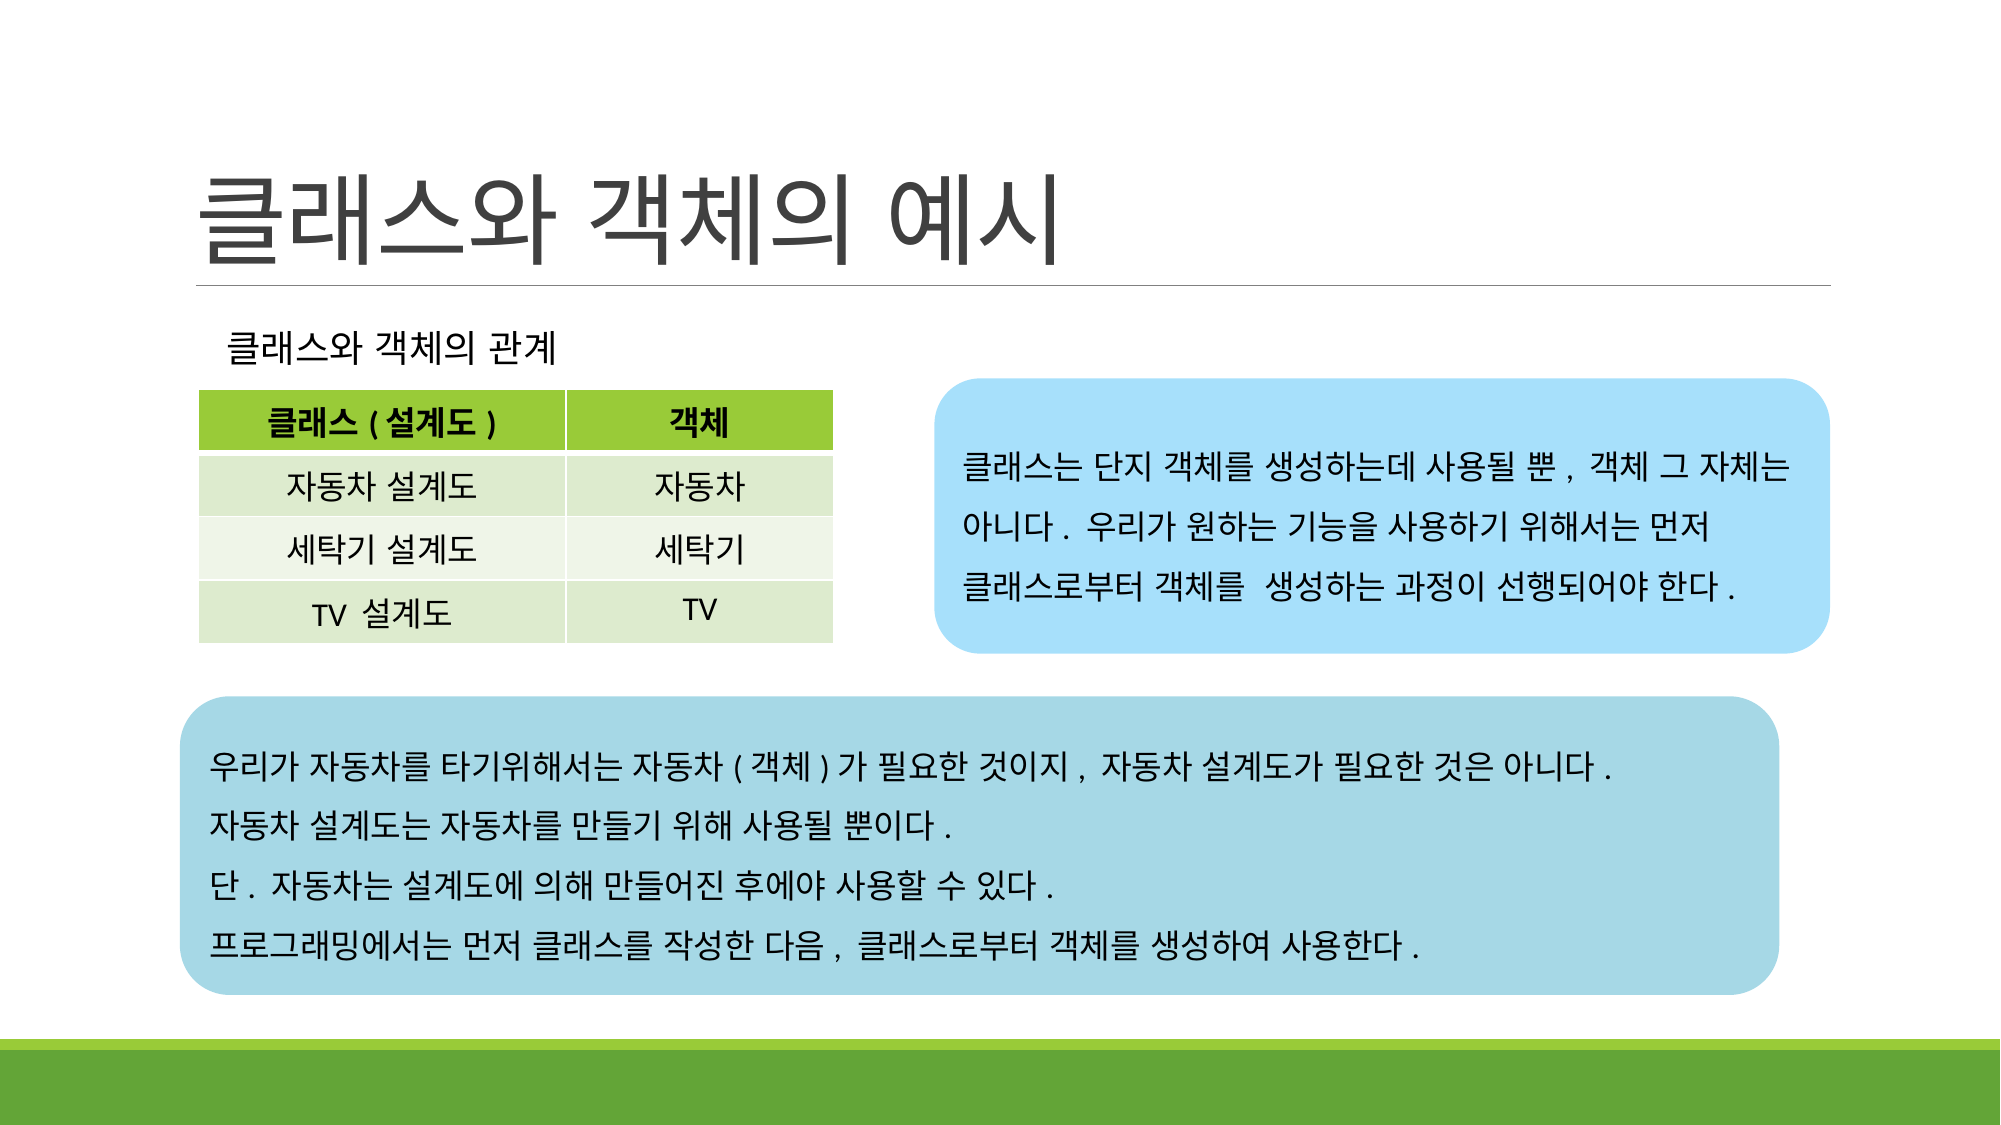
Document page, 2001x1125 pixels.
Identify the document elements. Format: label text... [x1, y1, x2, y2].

text_box 우리가 자동차를 타기위해서는 자동차(객체)가 필요한 것이지, 자동차 설계도가 필요한 것은 아니다. 자동차 설계도는 자동차를 만들기 위해 사용될 뿐이다. 단. 자동차는 설계도에 의해 만들어진 후에야 사용할 수 있다. 프로그래밍에서는 먼저 클래스를 작성한 다음, 클래스로부터 객체를 생성하여 사용한다. [179, 696, 1780, 995]
table_header 클래스(설계도) [199, 390, 565, 450]
text_box 클래스와 객체의 관계 [211, 317, 573, 378]
table_cell 자동차 설계도 [199, 456, 565, 516]
table_cell 세탁기 [567, 517, 833, 579]
text_box 클래스는 단지 객체를 생성하는데 사용될 뿐, 객체 그 자체는 아니다. 우리가 원하는 기능을 사용하기 위해서는 먼저 클래스로부터 객체를 생성하는 과정이 선행되어야 한다. [934, 378, 1831, 654]
table_cell TV 설계도 [199, 581, 565, 643]
title 클래스와 객체의 예시 [180, 47, 1830, 285]
table_header 객체 [567, 390, 833, 450]
table_cell 세탁기 설계도 [199, 517, 565, 579]
table_cell TV [567, 581, 833, 643]
table_cell 자동차 [567, 456, 833, 516]
